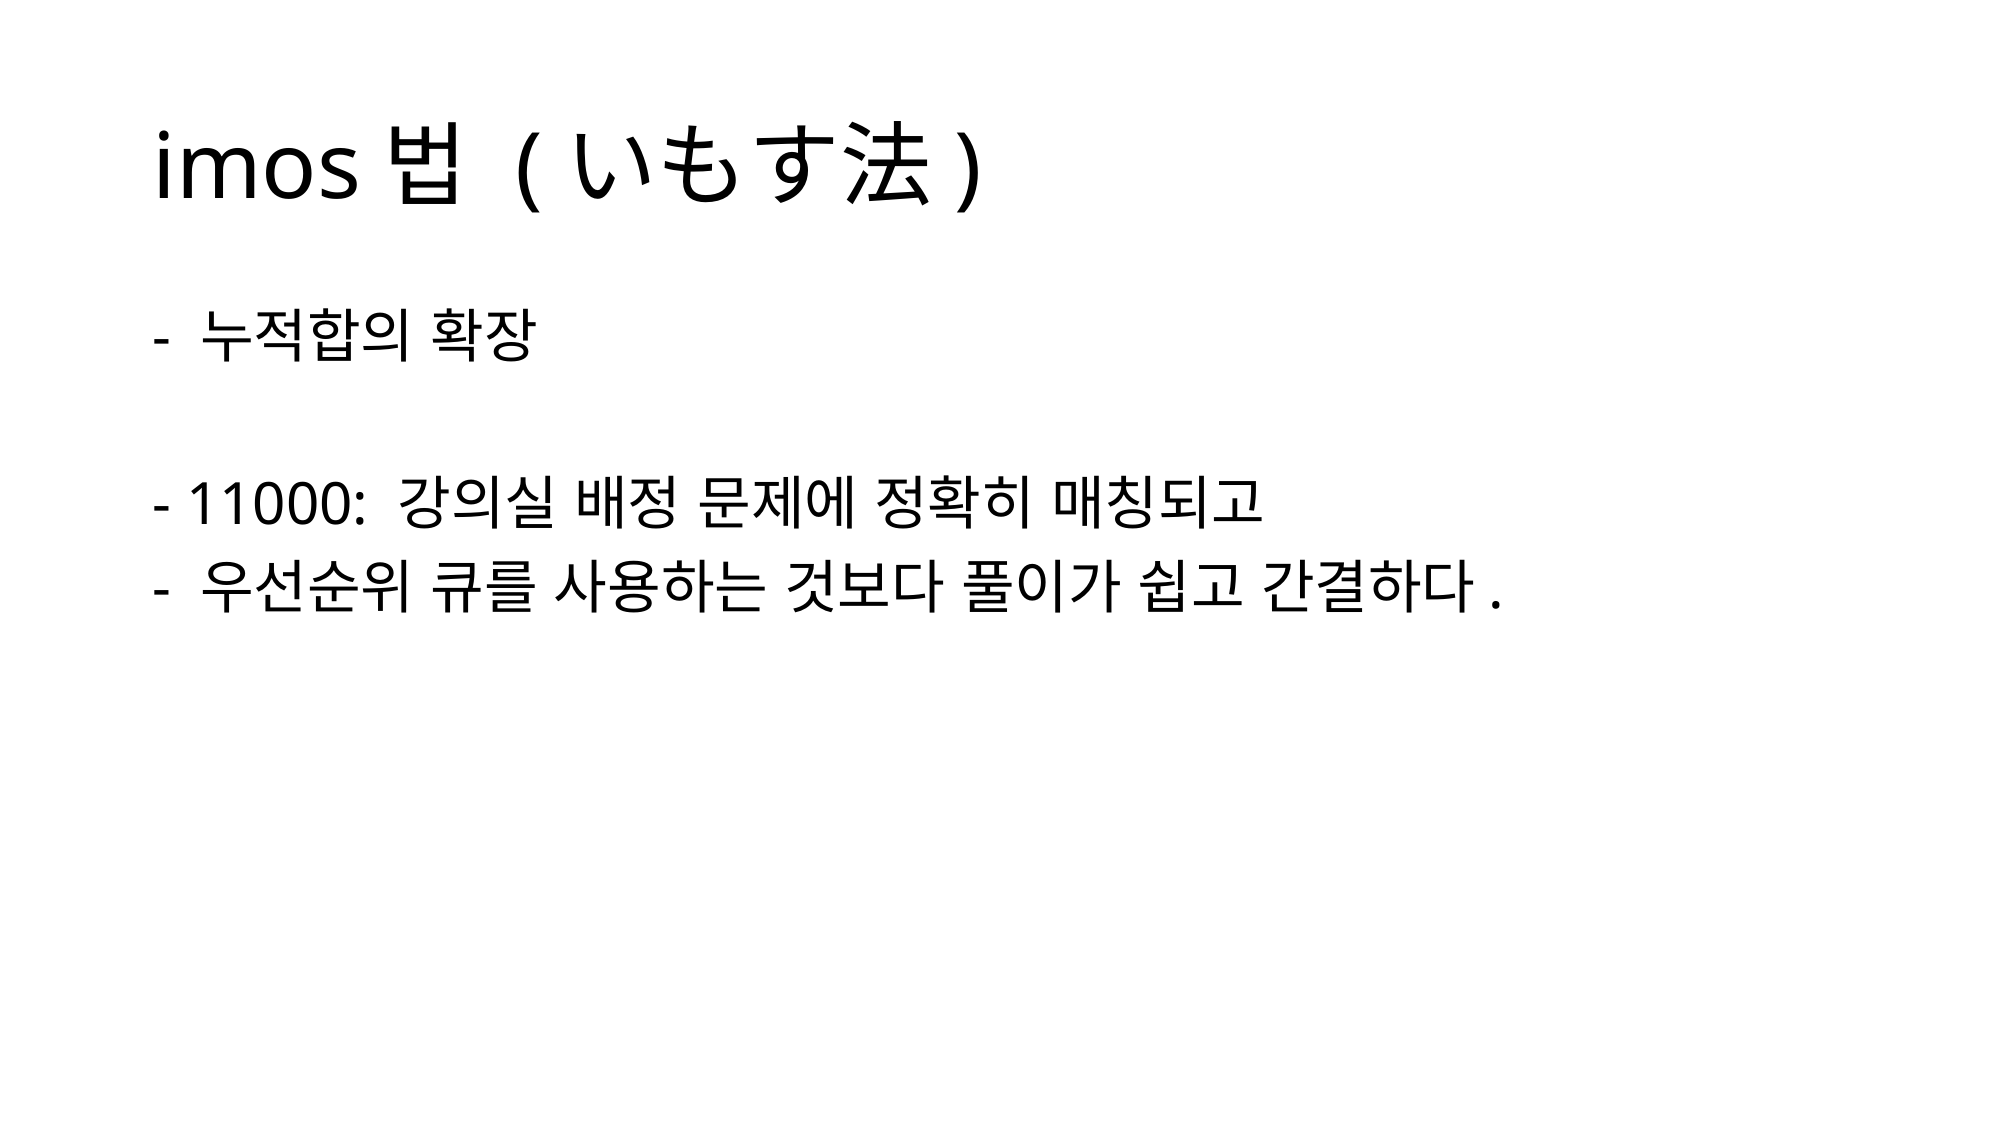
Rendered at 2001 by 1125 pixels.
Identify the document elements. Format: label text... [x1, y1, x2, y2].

title imos법 (いもす法) [137, 59, 1863, 278]
list - 누적합의 확장 - 11000: 강의실 배정 문제에 정확히 매칭되고 - 우선순위 큐를 사용하는 것보다 풀이가 쉽고 간결하다. [137, 299, 1863, 1014]
